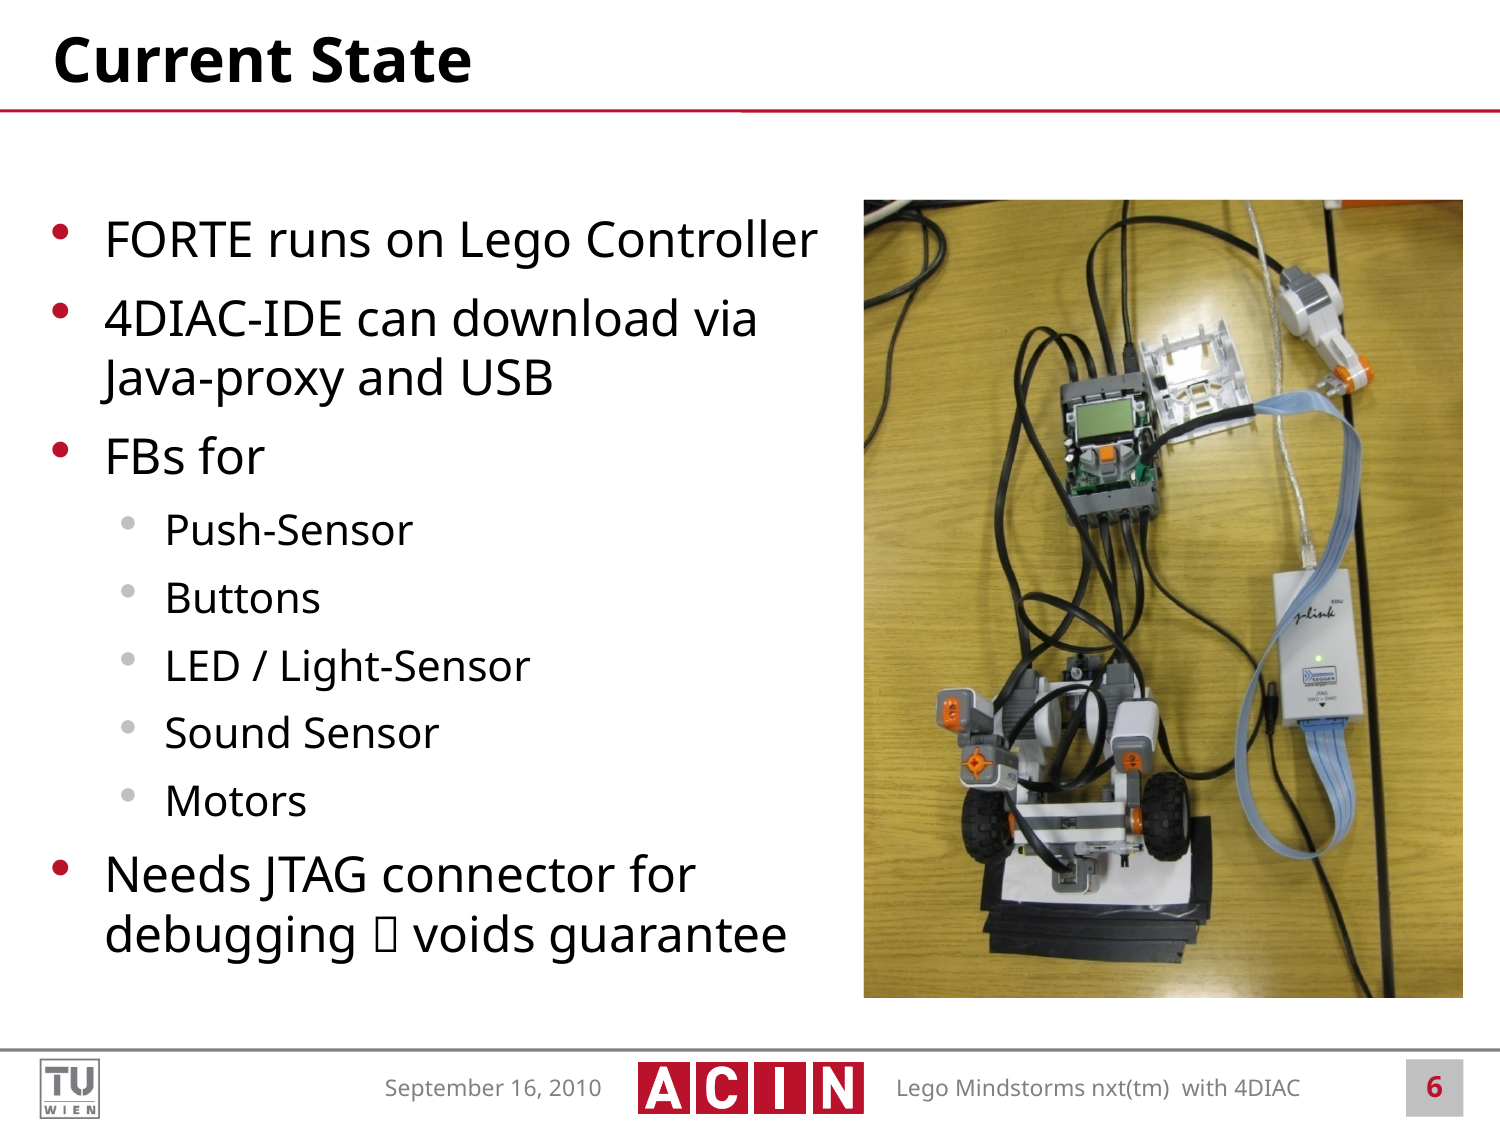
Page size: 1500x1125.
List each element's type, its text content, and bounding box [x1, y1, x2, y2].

picture [37, 1056, 100, 1119]
title Current State [37, 7, 1463, 108]
list FORTE runs on Lego Controller 4DIAC-IDE can download via Java-proxy and USB FBs for Push-Sensor Buttons LED / Light-Sensor Sound Sensor Motors Needs JTAG connector for debugging  voids guarantee [37, 199, 1463, 976]
picture [763, 200, 1500, 997]
